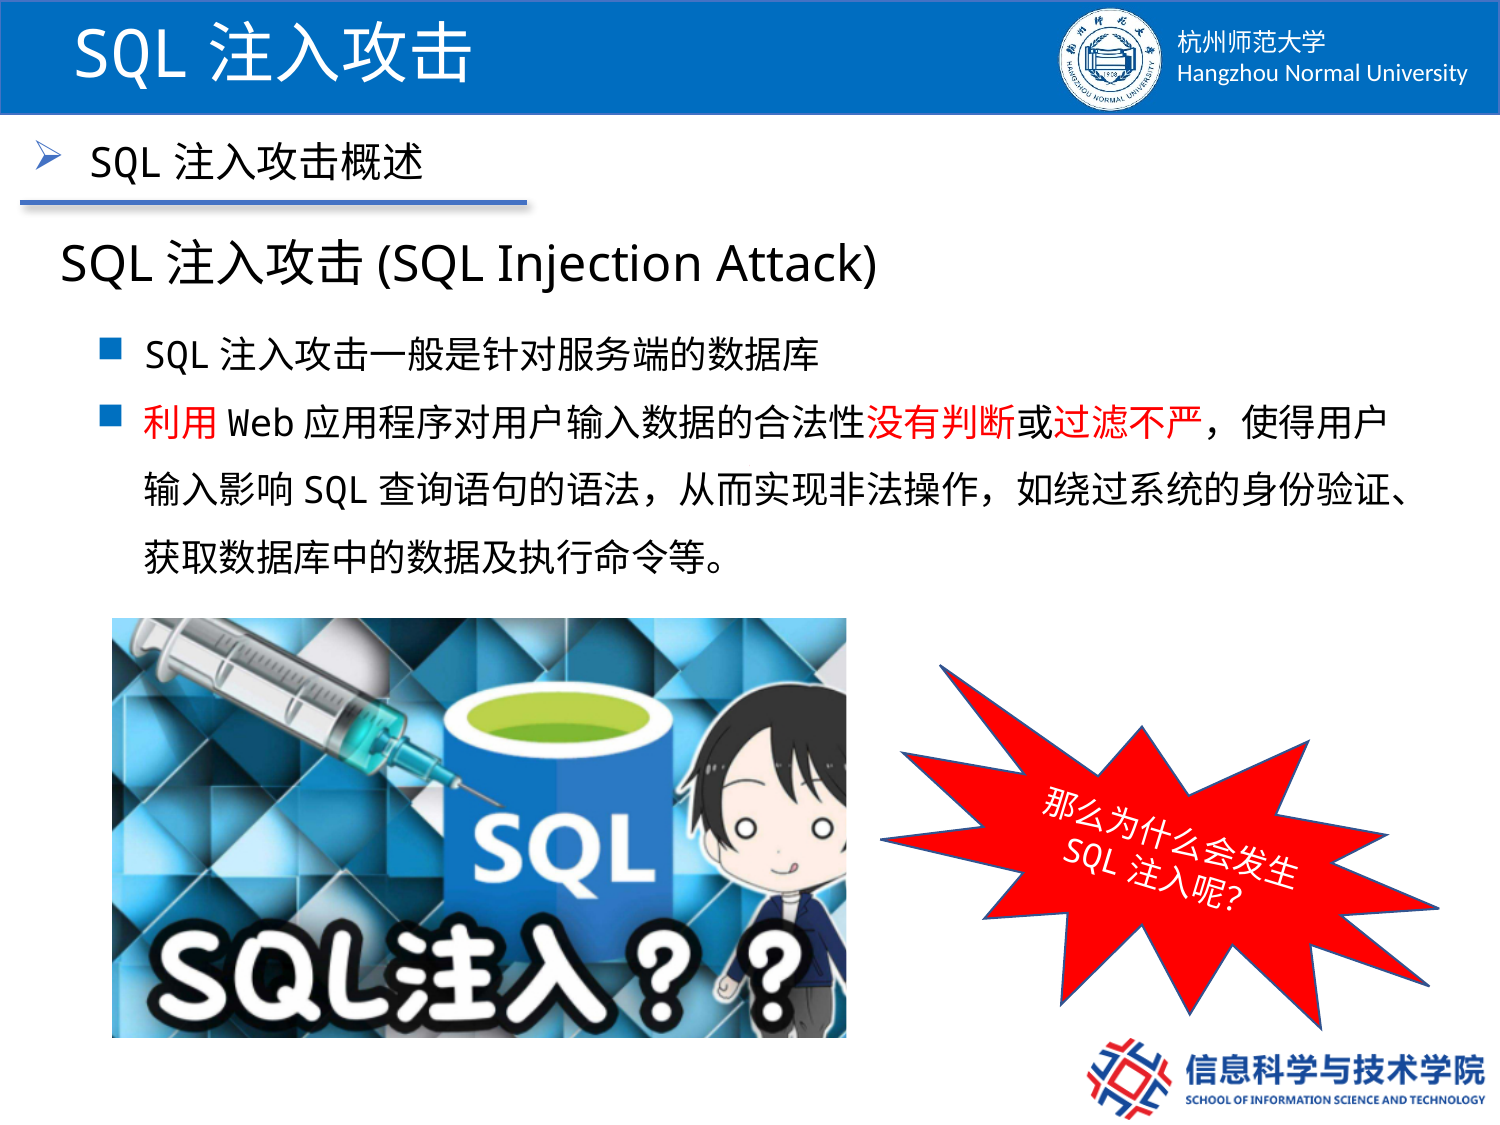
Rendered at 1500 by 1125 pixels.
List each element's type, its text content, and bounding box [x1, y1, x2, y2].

picture [1072, 1037, 1500, 1122]
text_box [0, 0, 1500, 115]
text_box SQL注入攻击一般是针对服务端的数据库 利用Web应用程序对用户输入数据的合法性没有判断或过滤不严，使得用户输入影响SQL查询语句的语法，从而实现非法操作，如绕过系统的身份验证、获取数据库中的数据及执行命令等。 [81, 301, 1418, 586]
picture [112, 618, 847, 1038]
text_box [1057, 6, 1500, 112]
text_box SQL注入攻击概述 [17, 127, 750, 243]
text_box 那么为什么会发生 SQL注入呢？ [879, 664, 1440, 1032]
text_box SQL注入攻击 [0, 5, 578, 97]
text_box SQL注入攻击(SQL Injection Attack) [45, 193, 1029, 299]
